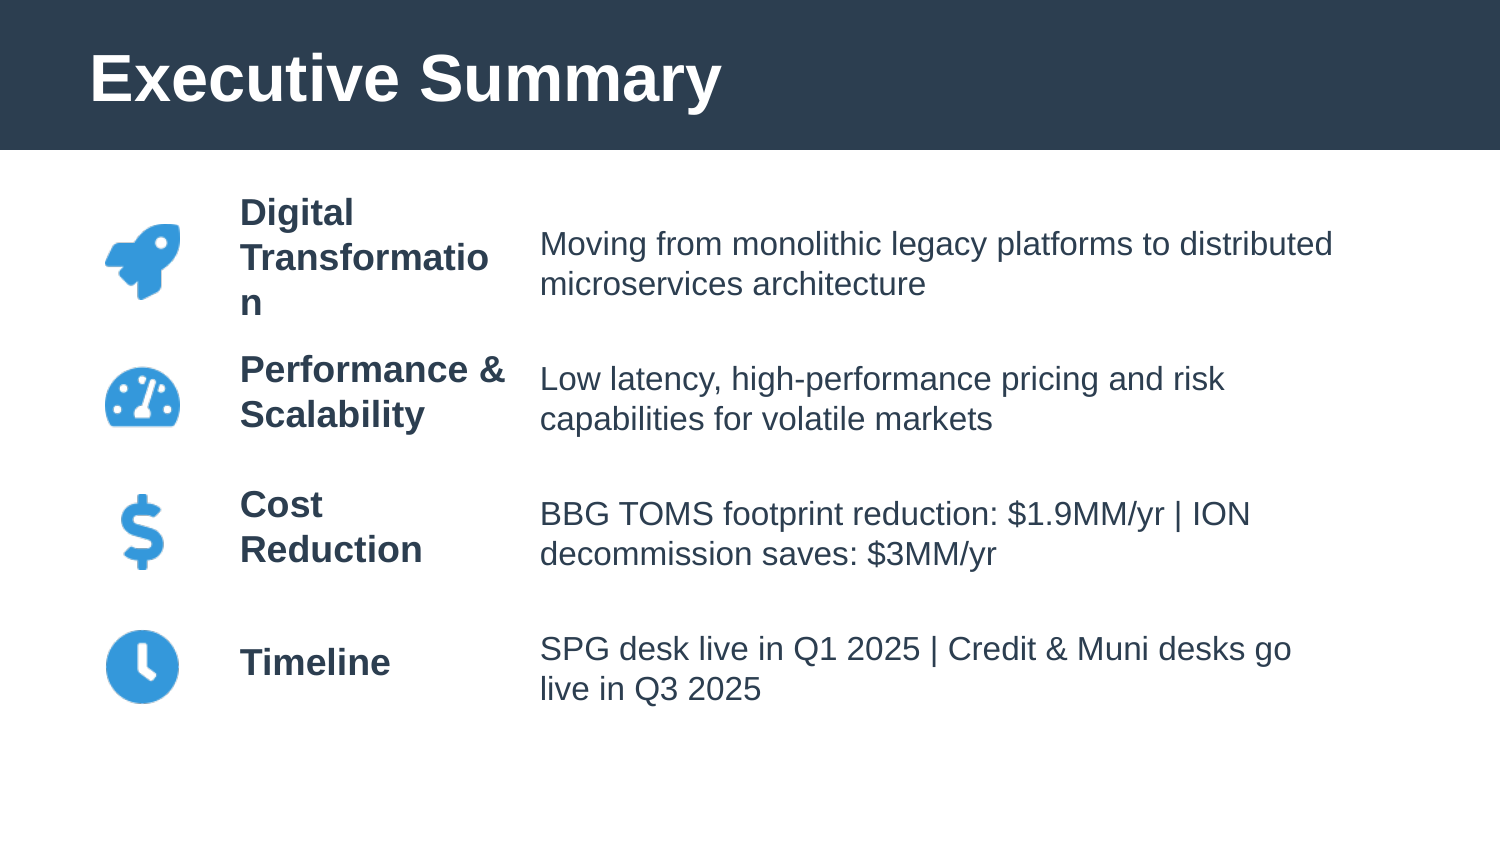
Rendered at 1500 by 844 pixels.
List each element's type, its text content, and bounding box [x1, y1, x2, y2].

picture [104, 629, 180, 705]
picture [104, 494, 180, 570]
text_box BBG TOMS footprint reduction: $1.9MM/yr | ION decommission saves: $3MM/yr [524, 494, 1350, 570]
text_box Cost Reduction [224, 494, 524, 555]
text_box Digital Transformation [224, 224, 524, 285]
picture [104, 224, 180, 300]
text_box Performance & Scalability [224, 359, 524, 420]
text_box Moving from monolithic legacy platforms to distributed microservices architecture [524, 224, 1350, 300]
picture [104, 359, 180, 435]
text_box Executive Summary [74, 29, 1425, 120]
text_box Timeline [224, 629, 524, 690]
text_box [0, 0, 1500, 150]
text_box SPG desk live in Q1 2025 | Credit & Muni desks go live in Q3 2025 [524, 629, 1350, 705]
text_box Low latency, high-performance pricing and risk capabilities for volatile markets [524, 359, 1350, 435]
